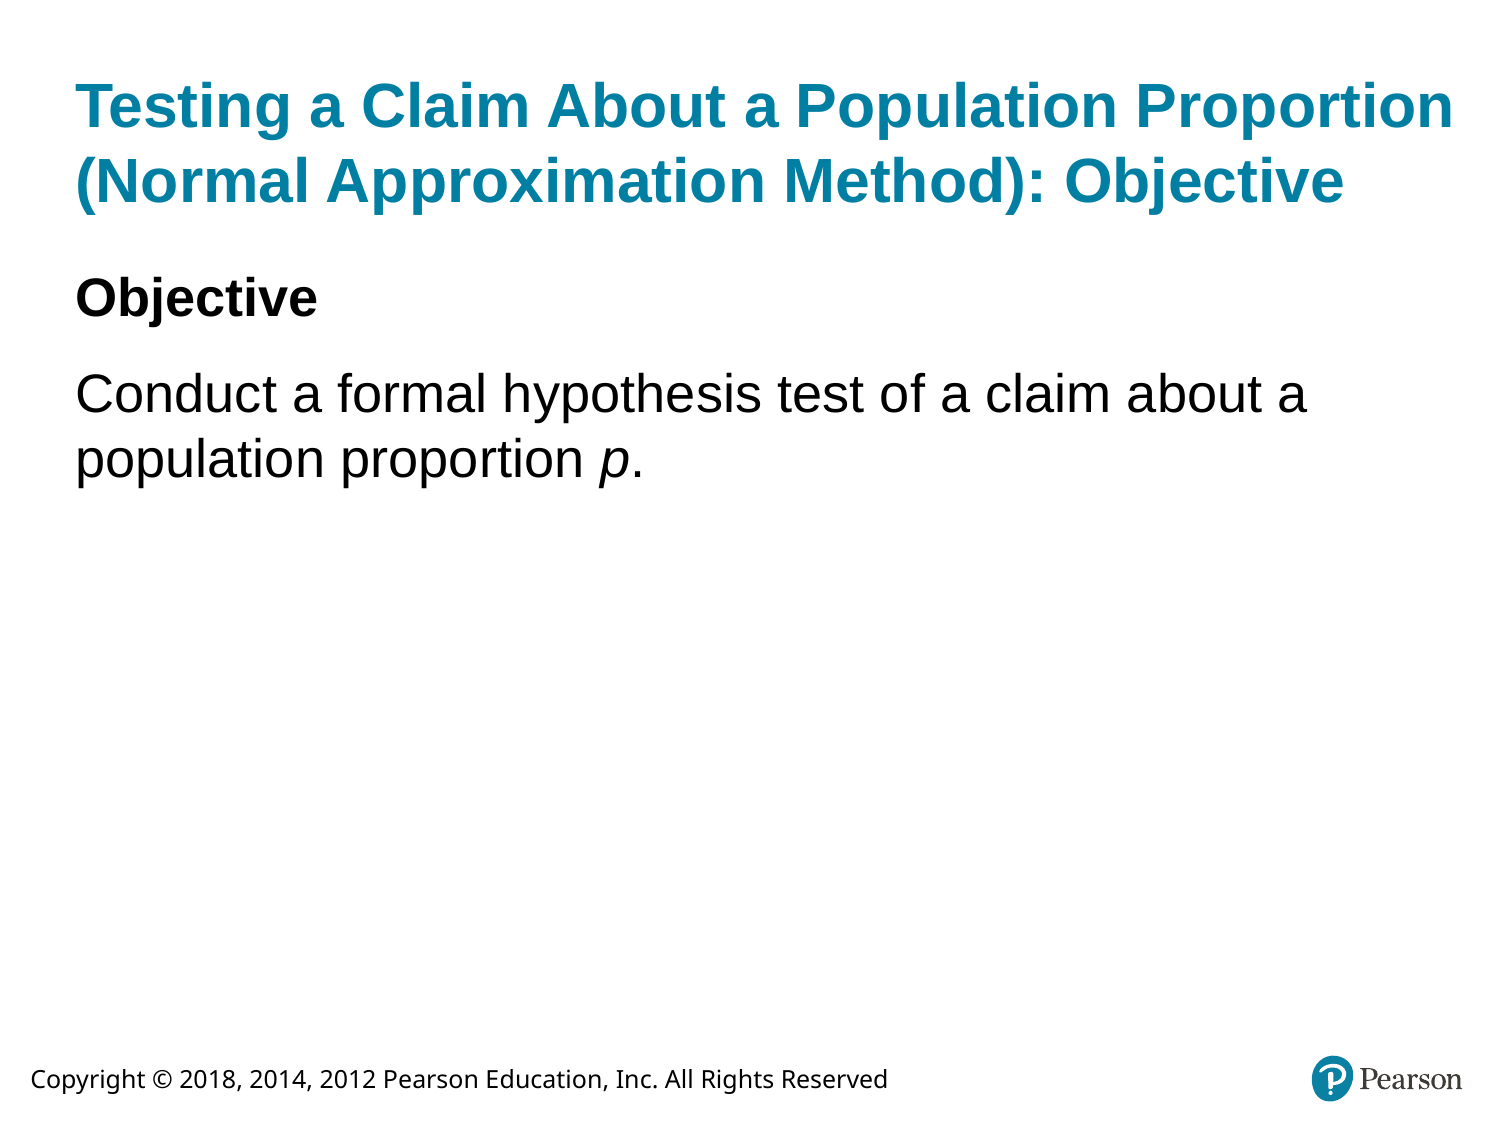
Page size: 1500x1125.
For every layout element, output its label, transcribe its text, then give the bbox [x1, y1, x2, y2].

list Objective Conduct a formal hypothesis test of a claim about a population proportion p. [75, 262, 1375, 500]
title Testing a Claim About a Population Proportion (Normal Approximation Method): Objective [75, 35, 1463, 216]
